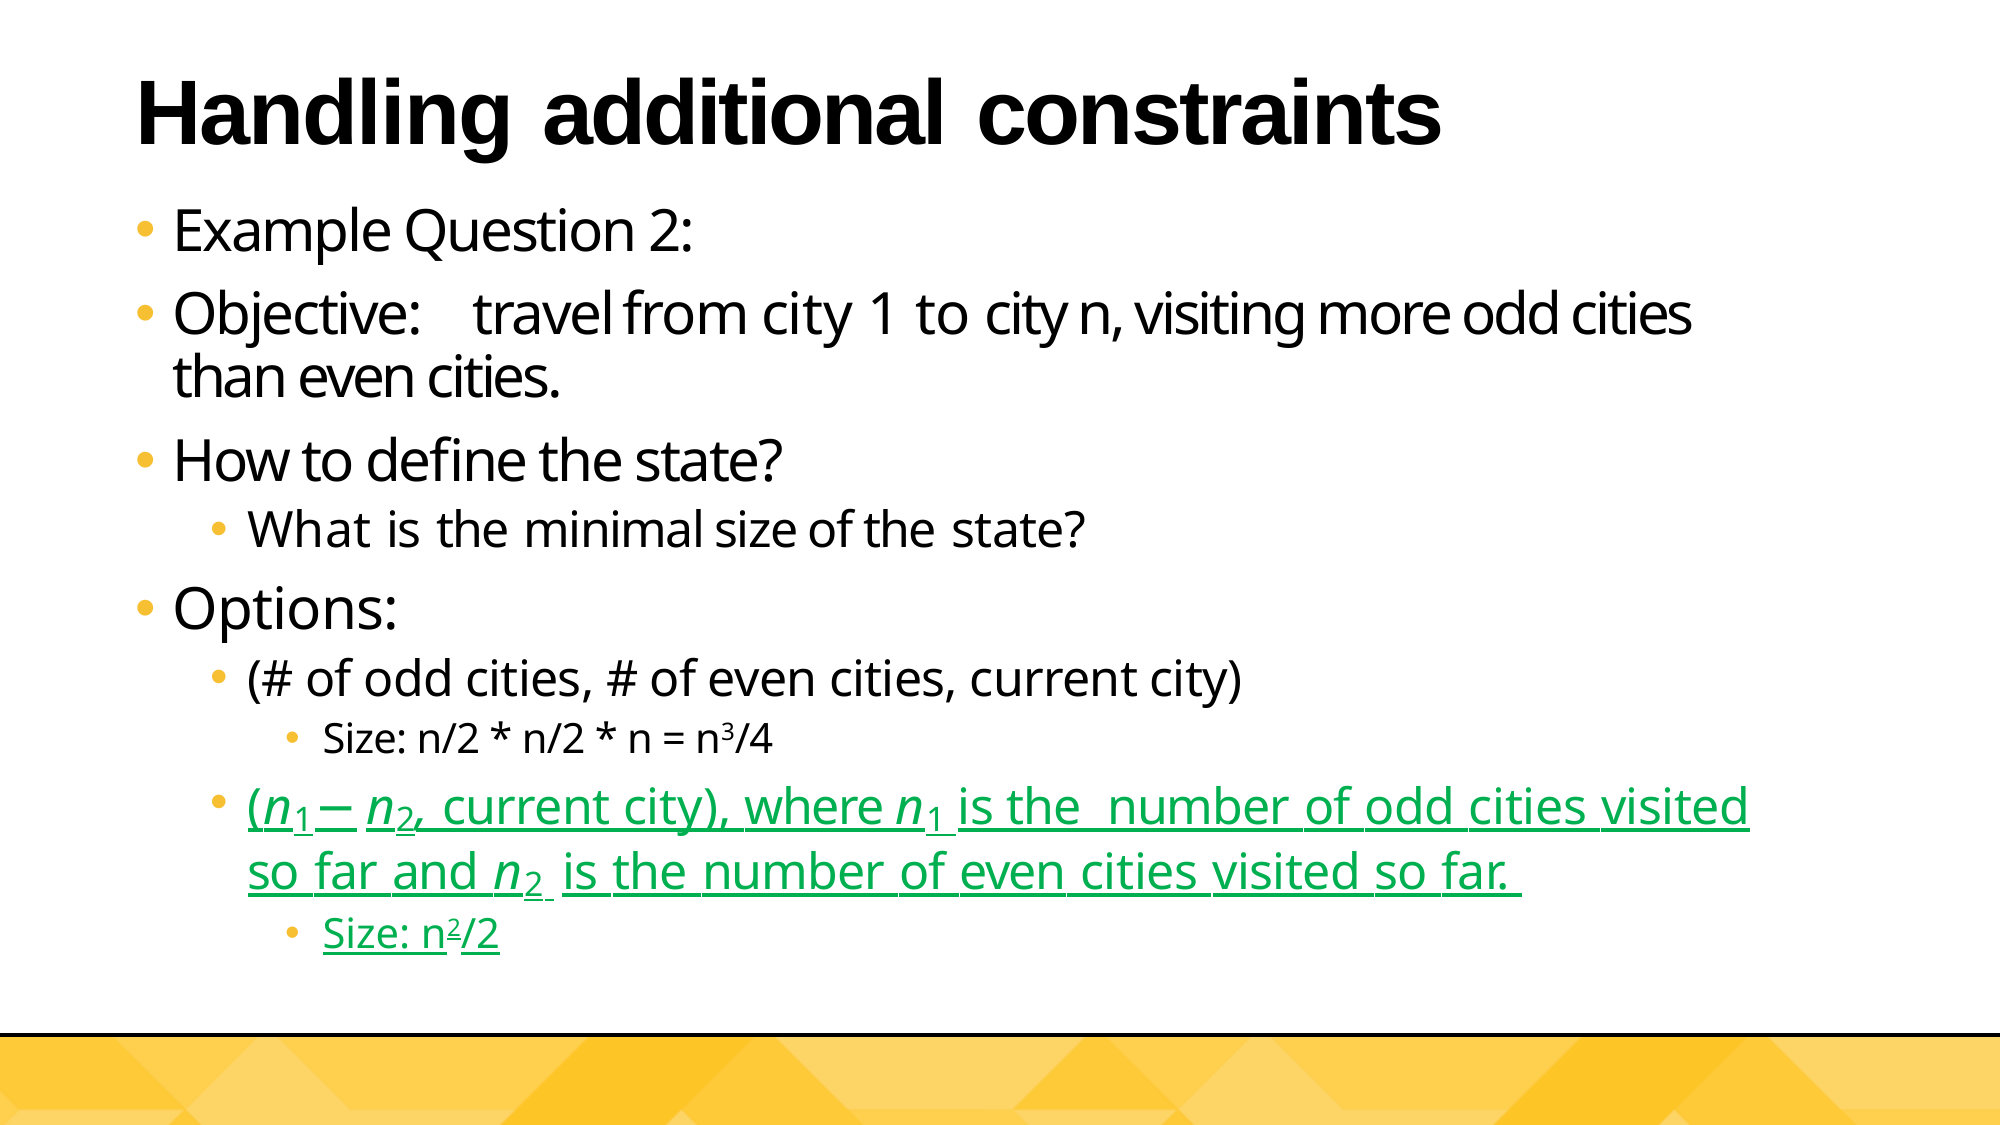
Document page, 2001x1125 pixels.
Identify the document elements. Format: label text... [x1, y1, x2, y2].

list Example Question 2: Objective: travel from city 1 to city n, visiting more odd cities than even cities. How to define the state? What is the minimal size of the state? Options: (# of odd cities, # of even cities, current city) Size: n/2 * n/2 * n = n3/4 (n1−n2, current city), where n1 is the number of odd cities visited so far and n2 is the number of even cities visited so far. Size: n2/2 [120, 193, 1819, 980]
title Handling additional constraints [120, 58, 1846, 194]
